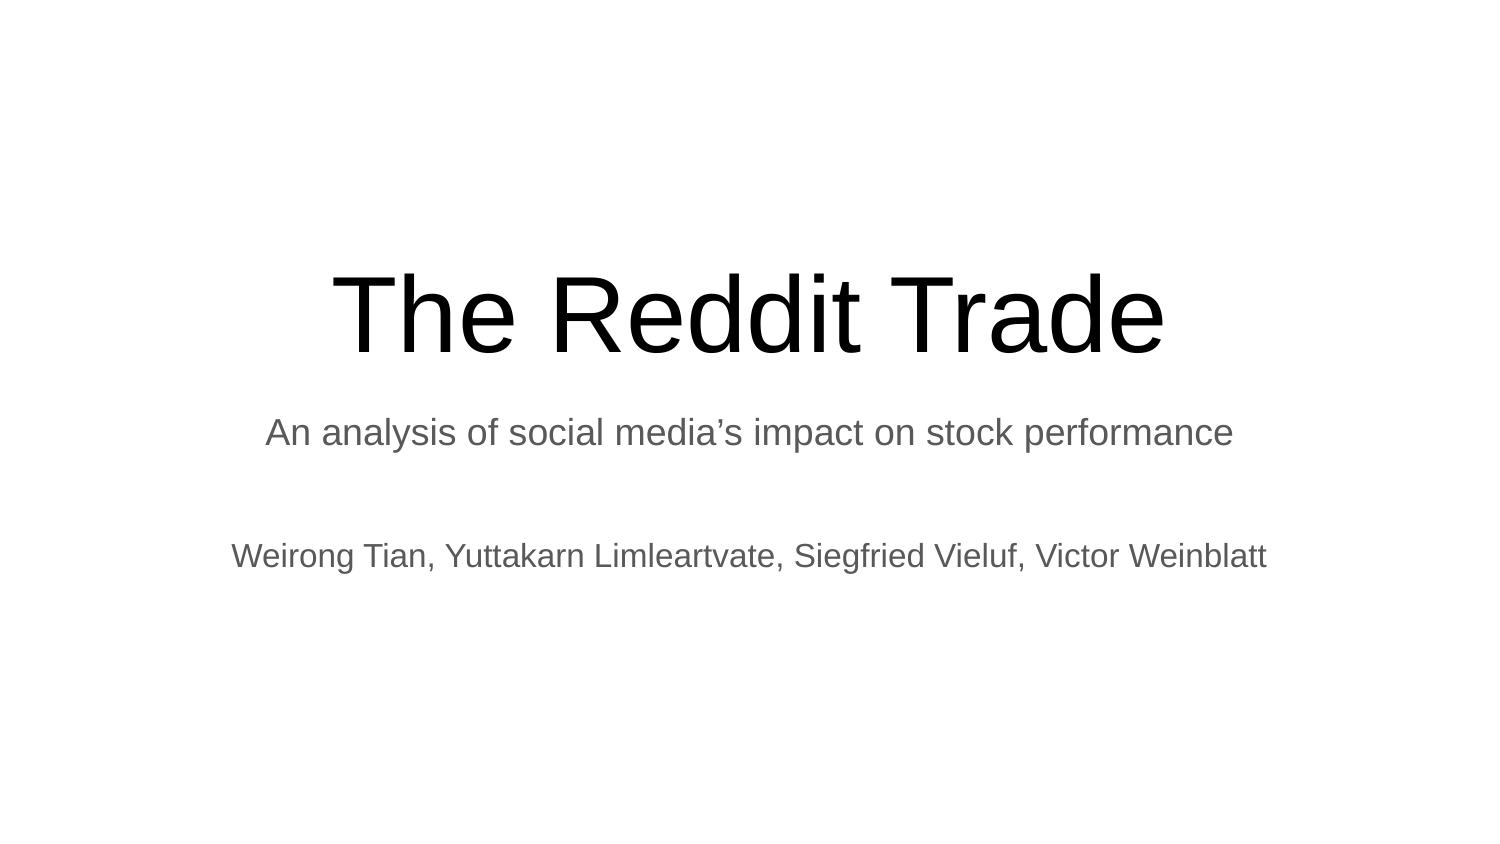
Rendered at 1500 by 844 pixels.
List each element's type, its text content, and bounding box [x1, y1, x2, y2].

title The Reddit Trade [51, 54, 1449, 391]
subtitle An analysis of social media’s impact on stock performance Weirong Tian, Yuttakarn Limleartvate, Siegfried Vieluf, Victor Weinblatt [51, 396, 1449, 750]
